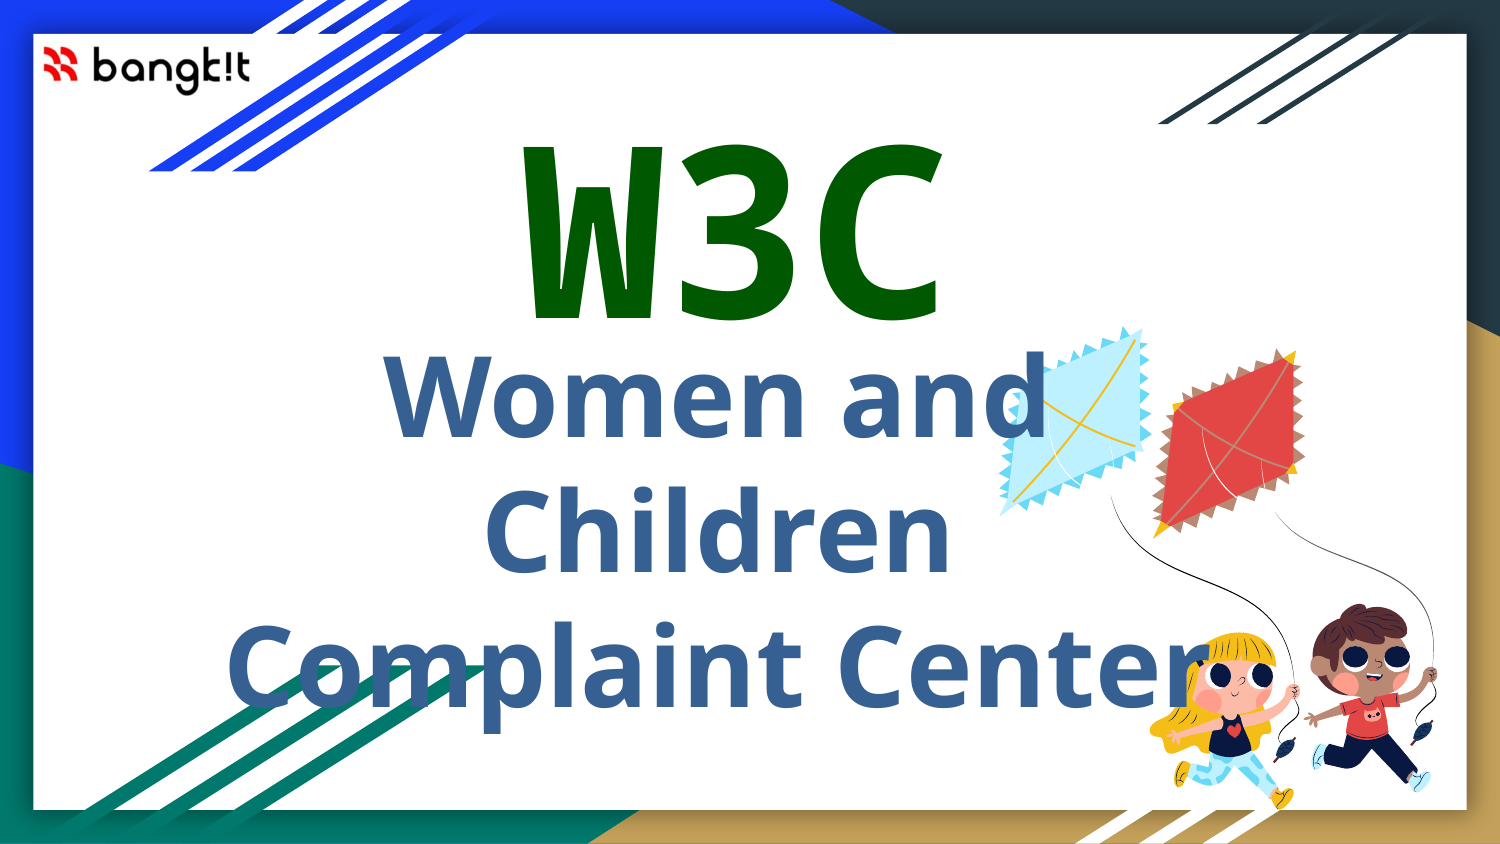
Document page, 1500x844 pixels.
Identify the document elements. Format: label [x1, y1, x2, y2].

picture [39, 40, 254, 100]
text_box [0, 0, 1500, 844]
text_box [998, 325, 1438, 810]
